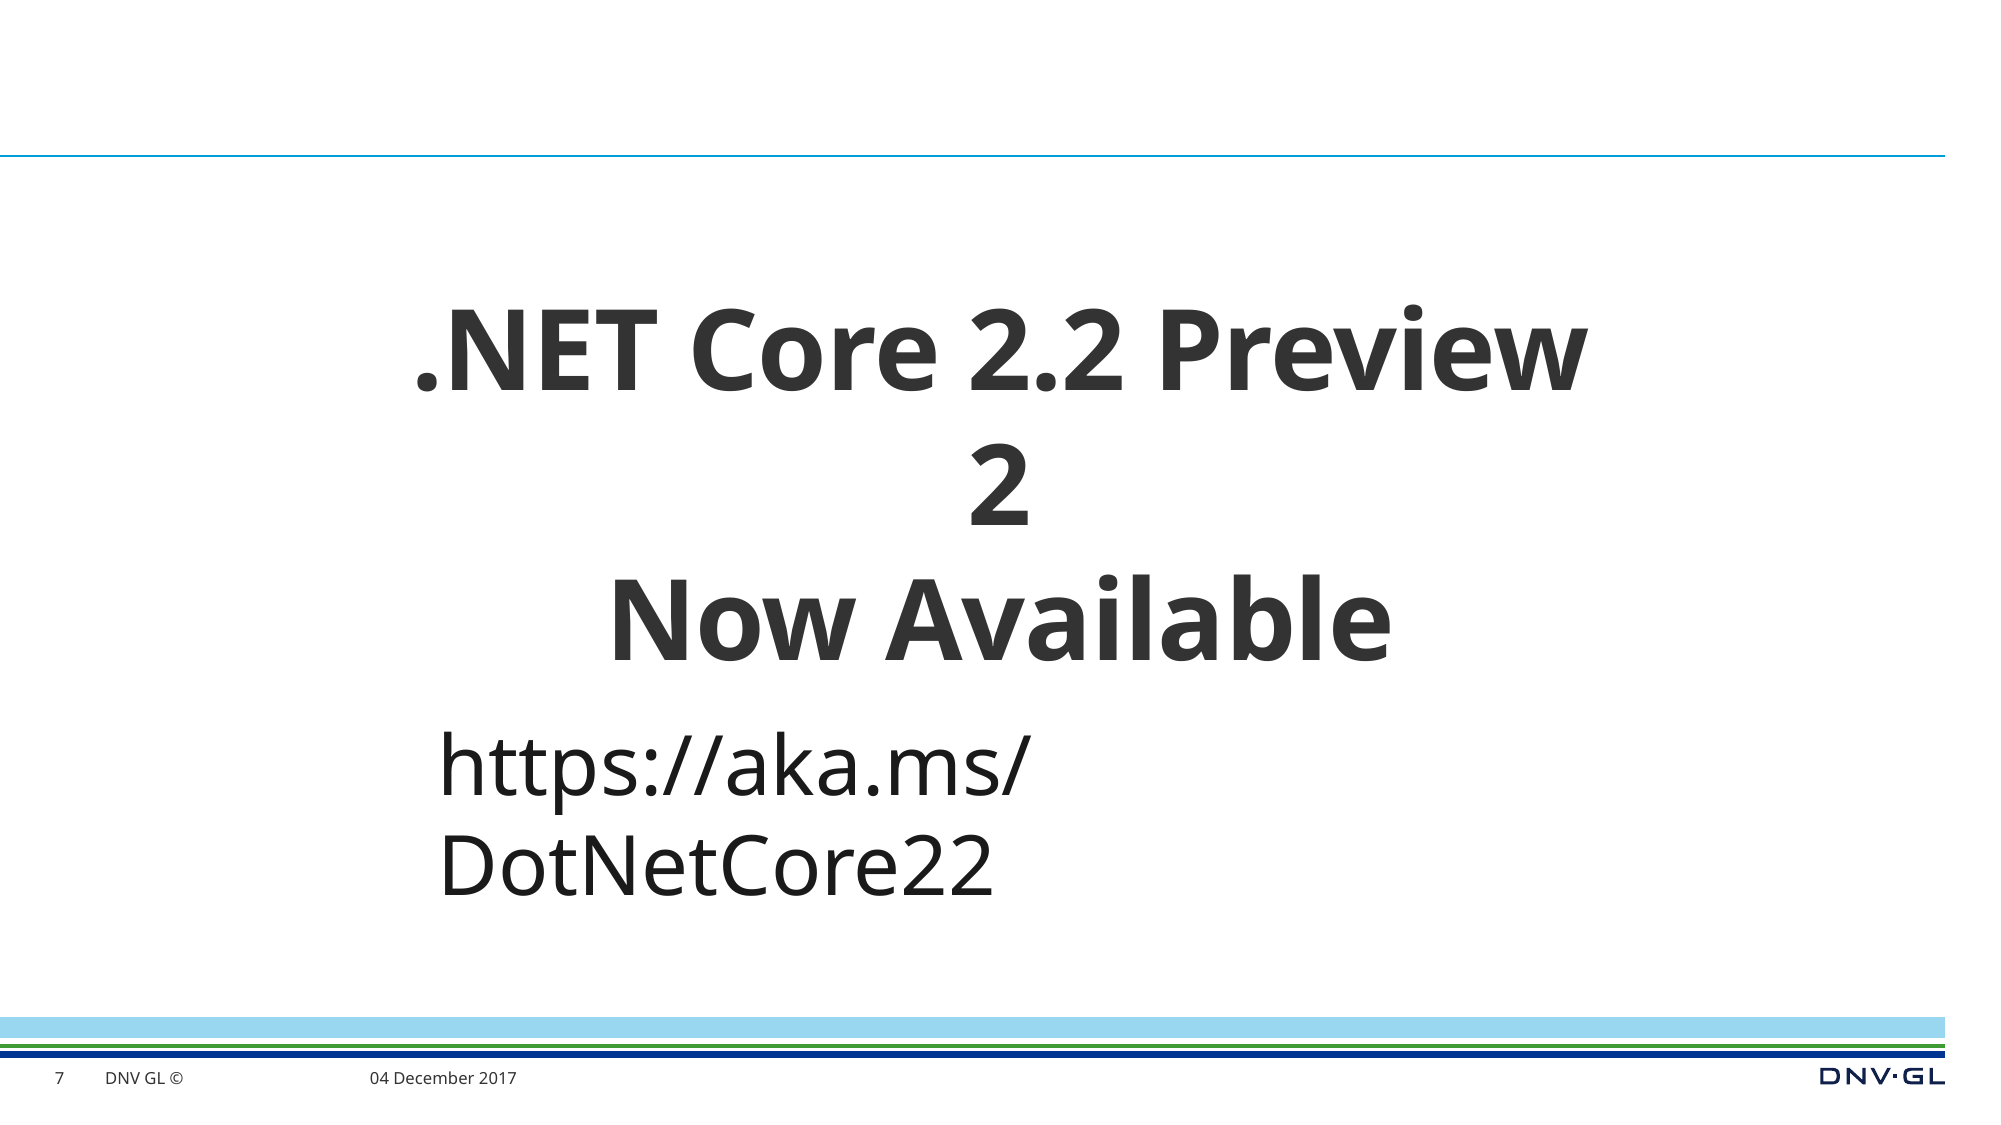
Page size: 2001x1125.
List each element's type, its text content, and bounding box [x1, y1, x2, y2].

text_box https://aka.ms/DotNetCore22 [437, 712, 1585, 1013]
slide_number 7 [54, 1067, 101, 1098]
text_box .NET Core 2.2 Preview 2 Now Available [373, 278, 1627, 684]
